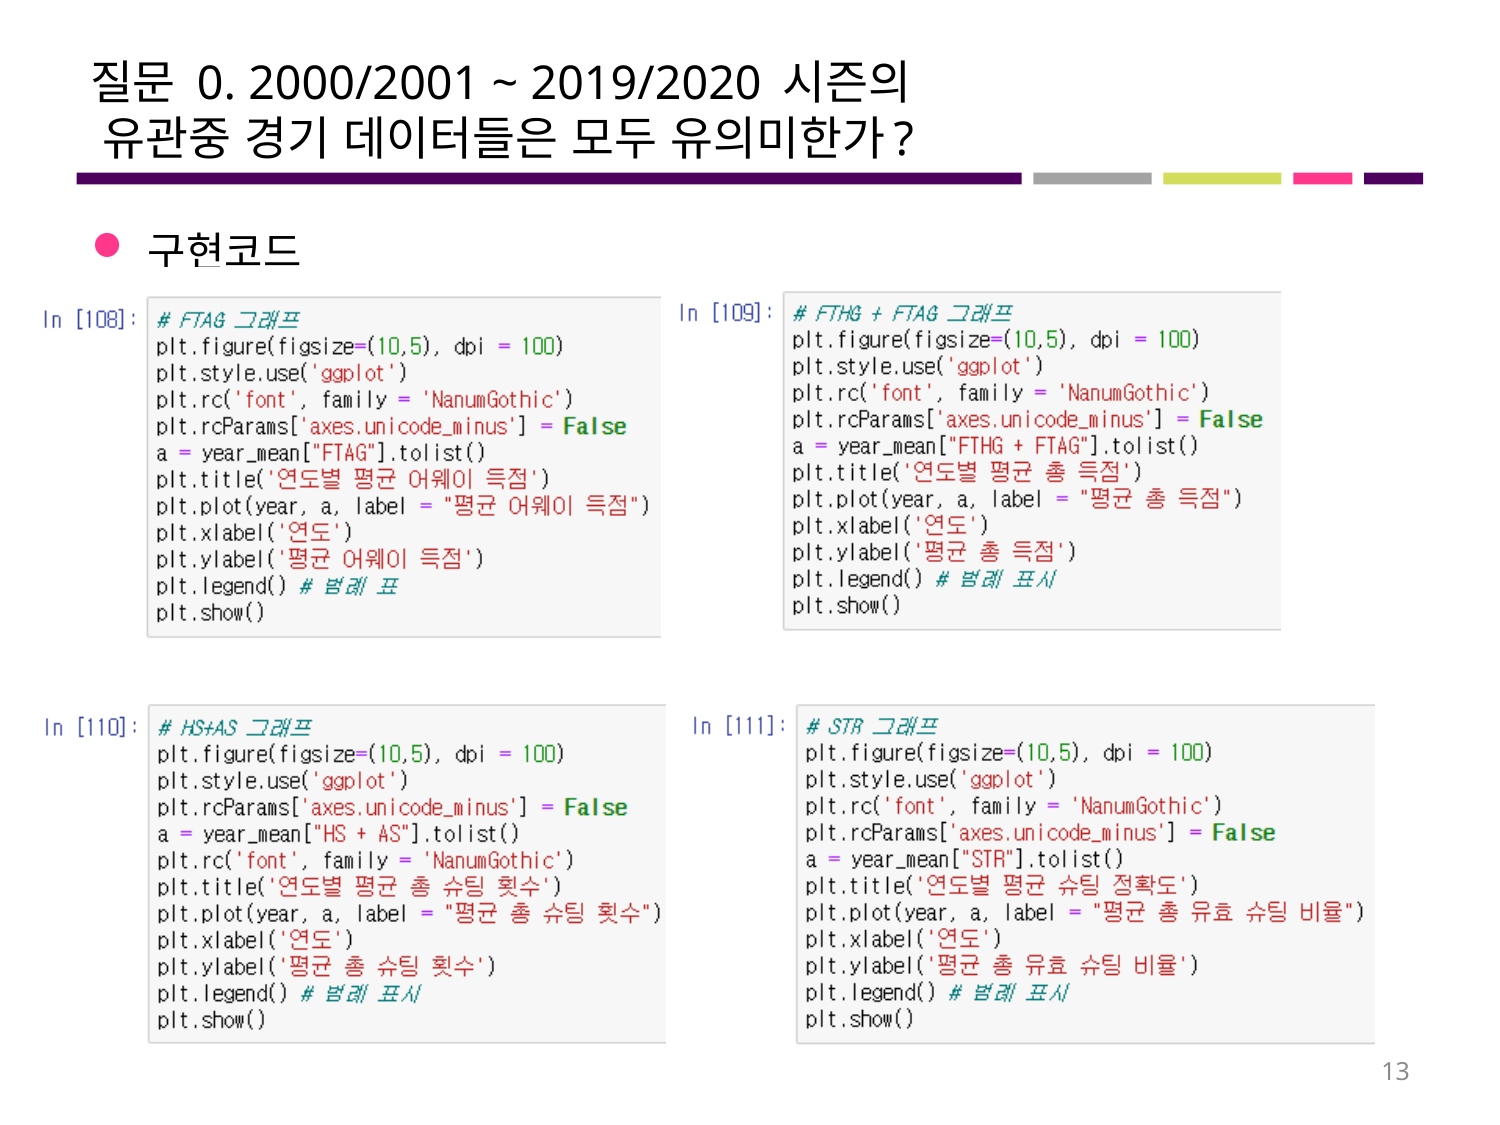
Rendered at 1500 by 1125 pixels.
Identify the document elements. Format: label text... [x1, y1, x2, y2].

picture [17, 264, 1281, 660]
picture [33, 692, 666, 1059]
title 질문 0. 2000/2001 ~ 2019/2020 시즌의 유관중 경기 데이터들은 모두 유의미한가? [75, 45, 1425, 173]
picture [678, 692, 1375, 1057]
list 구현코드 [76, 208, 1427, 1024]
slide_number 13 [1074, 1042, 1425, 1103]
